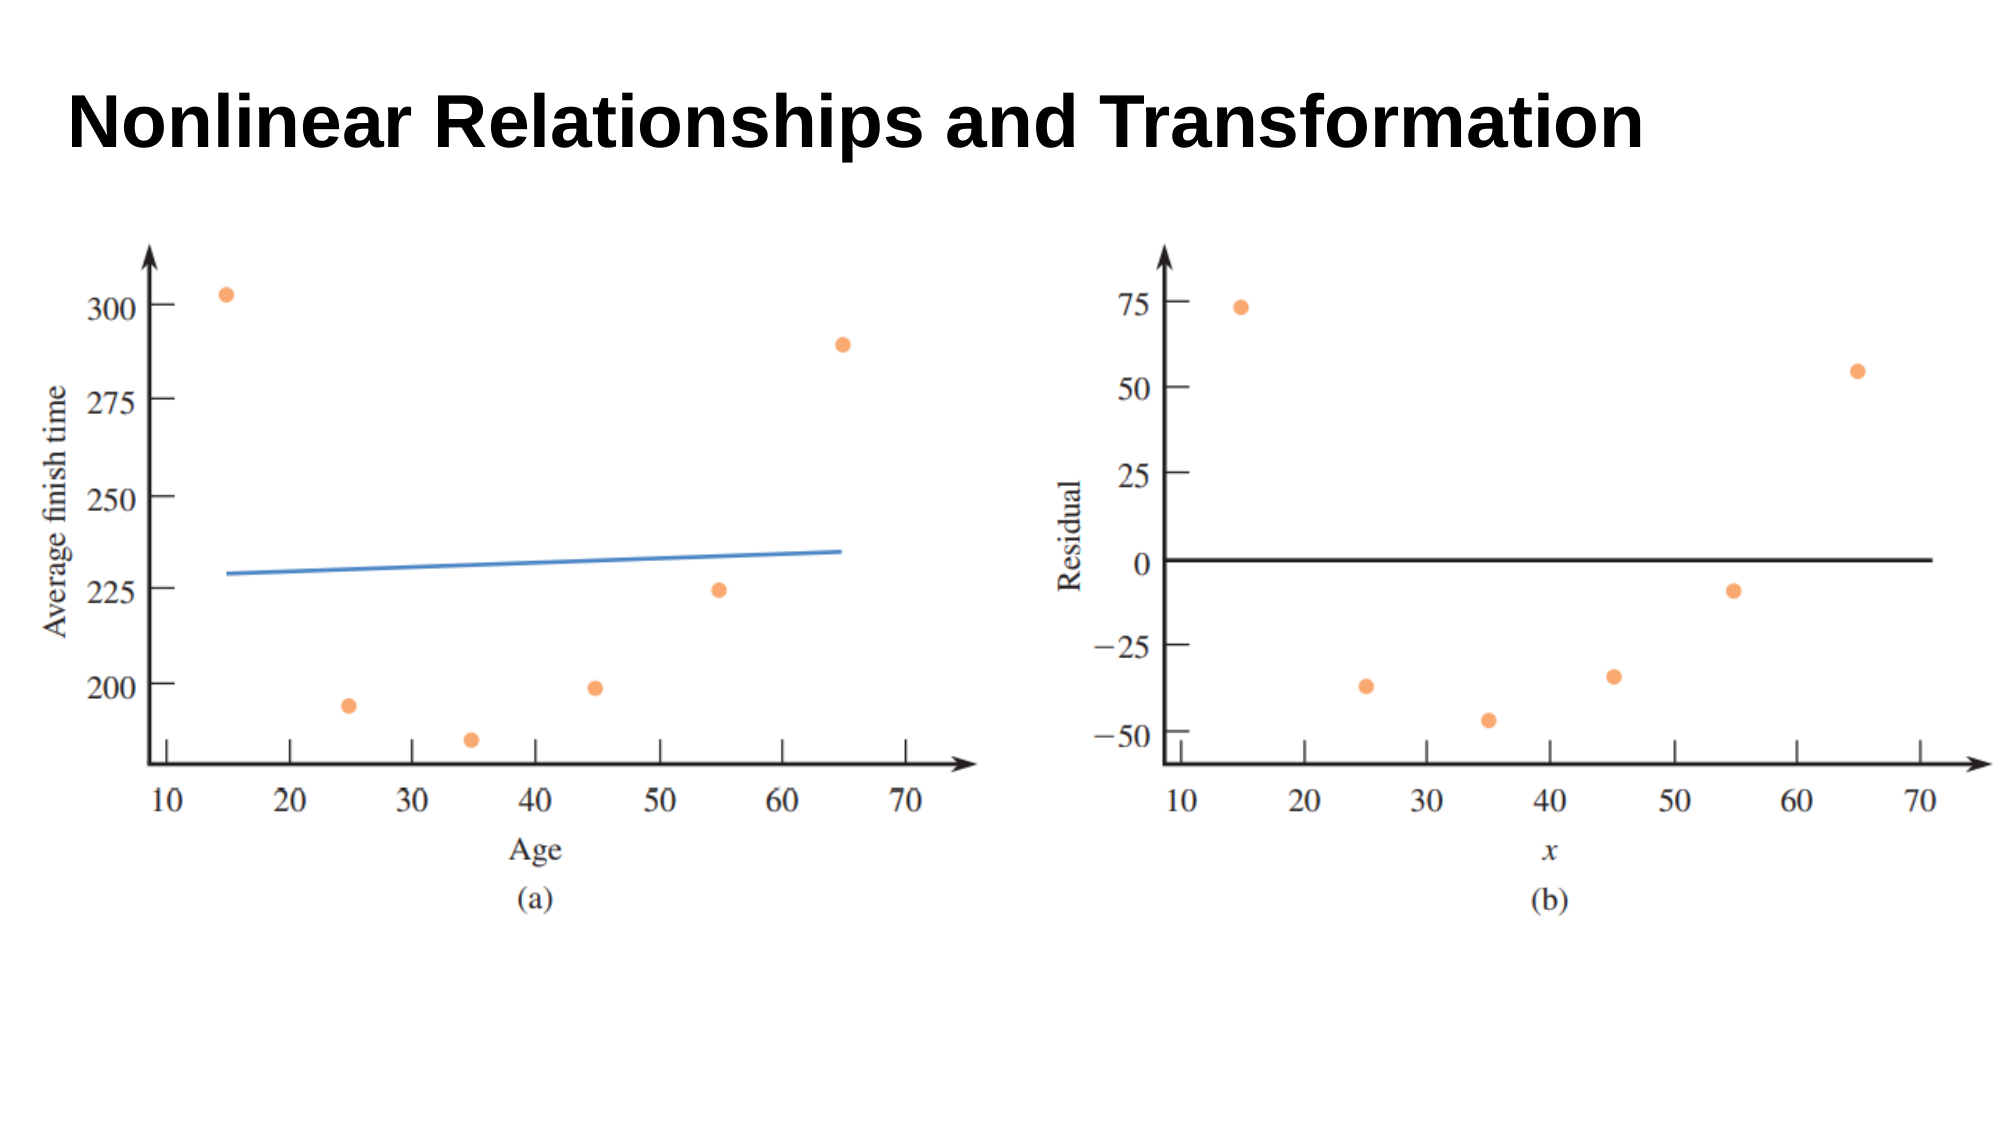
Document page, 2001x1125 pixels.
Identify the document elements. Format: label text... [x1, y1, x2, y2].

picture [0, 212, 2000, 946]
title Nonlinear Relationships and Transformation [52, 14, 1778, 212]
